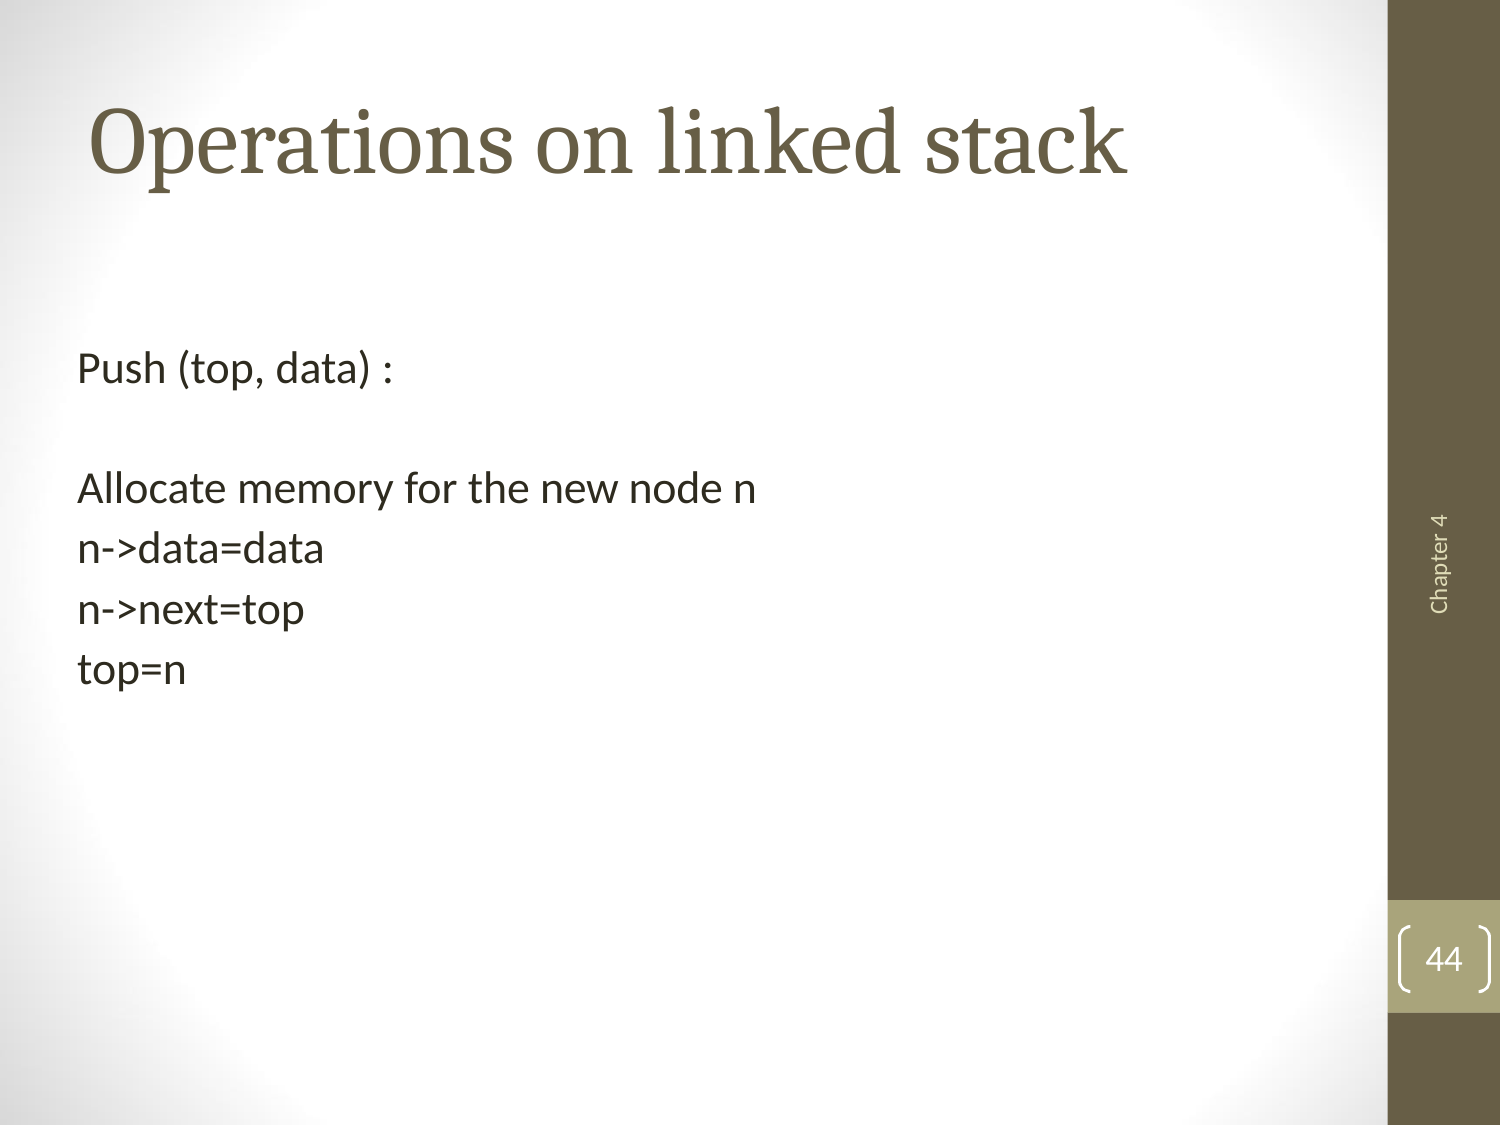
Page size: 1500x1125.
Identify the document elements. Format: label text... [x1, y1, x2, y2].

text_box Push (top, data) : Allocate memory for the new node n n->data=data n->next=top top=n [75, 331, 1206, 694]
text_box 44 [1423, 932, 1466, 980]
text_box [1398, 925, 1411, 994]
text_box [1478, 925, 1491, 994]
picture [0, 0, 1387, 1125]
title Operations on linked stack [87, 76, 1309, 266]
text_box Chapter 4 [1426, 512, 1456, 617]
